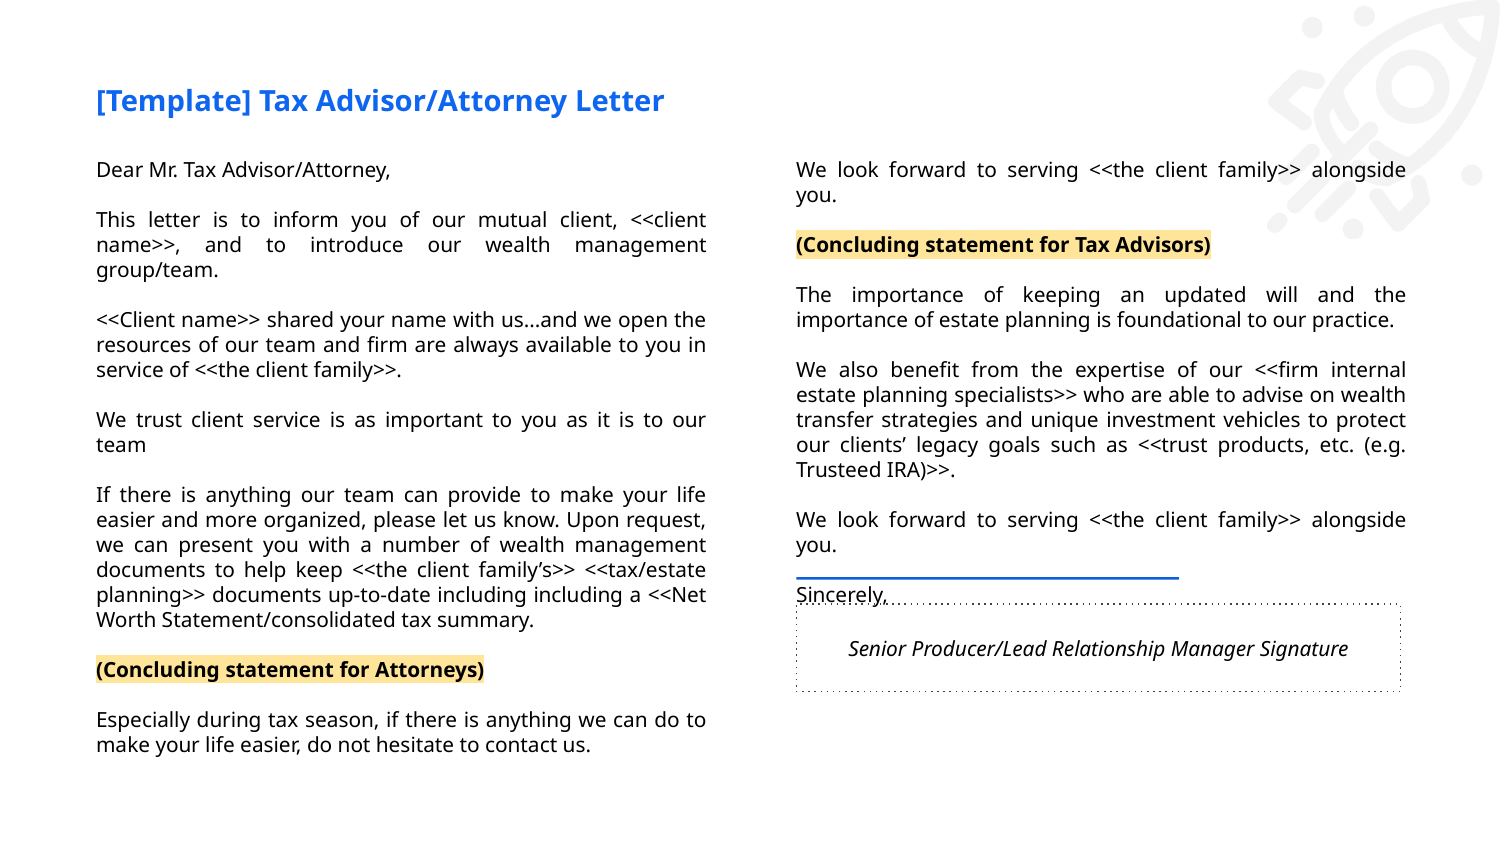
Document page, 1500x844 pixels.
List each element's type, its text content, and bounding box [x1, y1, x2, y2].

text_box Dear Mr. Tax Advisor/Attorney, This letter is to inform you of our mutual client, <<client name>>, and to introduce our wealth management group/team. <<Client name>> shared your name with us...and we open the resources of our team and firm are always available to you in service of <<the client family>>. We trust client service is as important to you as it is to our team If there is anything our team can provide to make your life easier and more organized, please let us know. Upon request, we can present you with a number of wealth management documents to help keep <<the client family’s>> <<tax/estate planning>> documents up-to-date including including a <<Net Worth Statement/consolidated tax summary. (Concluding statement for Attorneys) Especially during tax season, if there is anything we can do to make your life easier, do not hesitate to contact us. [80, 141, 722, 736]
picture [1266, 0, 1500, 240]
text_box Senior Producer/Lead Relationship Manager Signature [796, 604, 1401, 692]
text_box We look forward to serving <<the client family>> alongside you. (Concluding statement for Tax Advisors) The importance of keeping an updated will and the importance of estate planning is foundational to our practice. We also benefit from the expertise of our <<firm internal estate planning specialists>> who are able to advise on wealth transfer strategies and unique investment vehicles to protect our clients’ legacy goals such as <<trust products, etc. (e.g. Trusteed IRA)>>. We look forward to serving <<the client family>> alongside you. Sincerely, [781, 141, 1422, 603]
title [Template] Tax Advisor/Attorney Letter [80, 67, 1261, 167]
